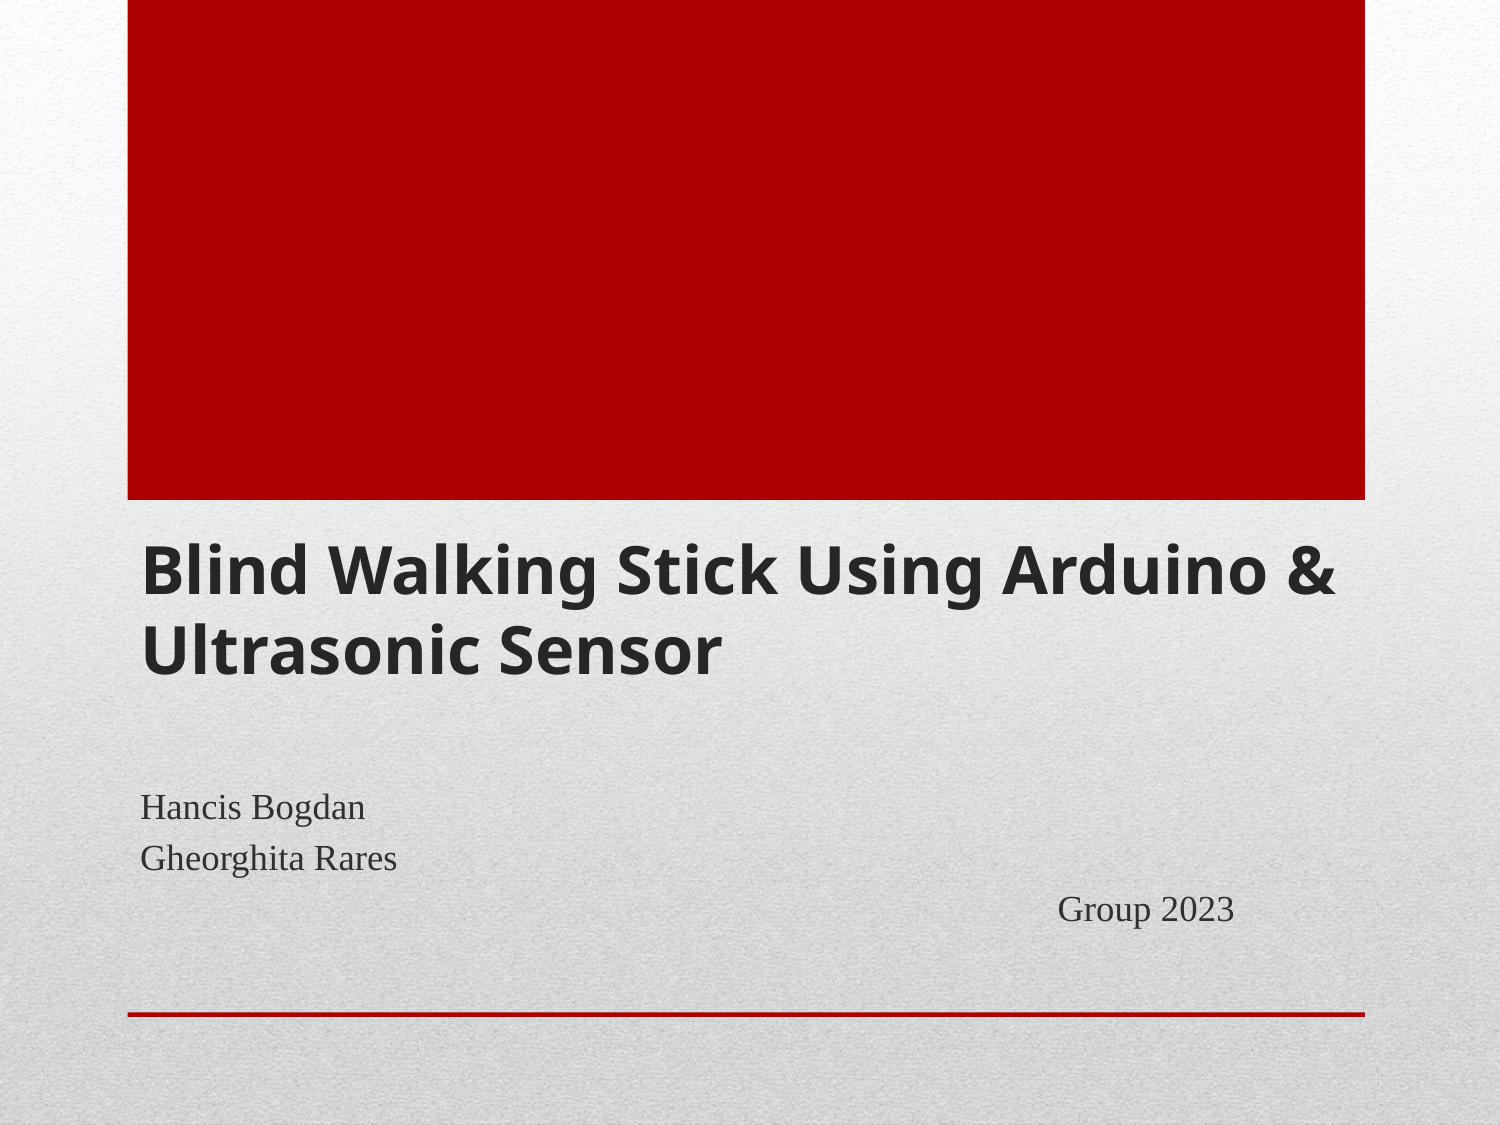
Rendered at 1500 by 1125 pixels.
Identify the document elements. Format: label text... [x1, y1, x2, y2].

title Blind Walking Stick Using Arduino & Ultrasonic Sensor [125, 525, 1363, 775]
subtitle Hancis Bogdan Gheorghita Rares Group 2023 [125, 774, 1250, 938]
